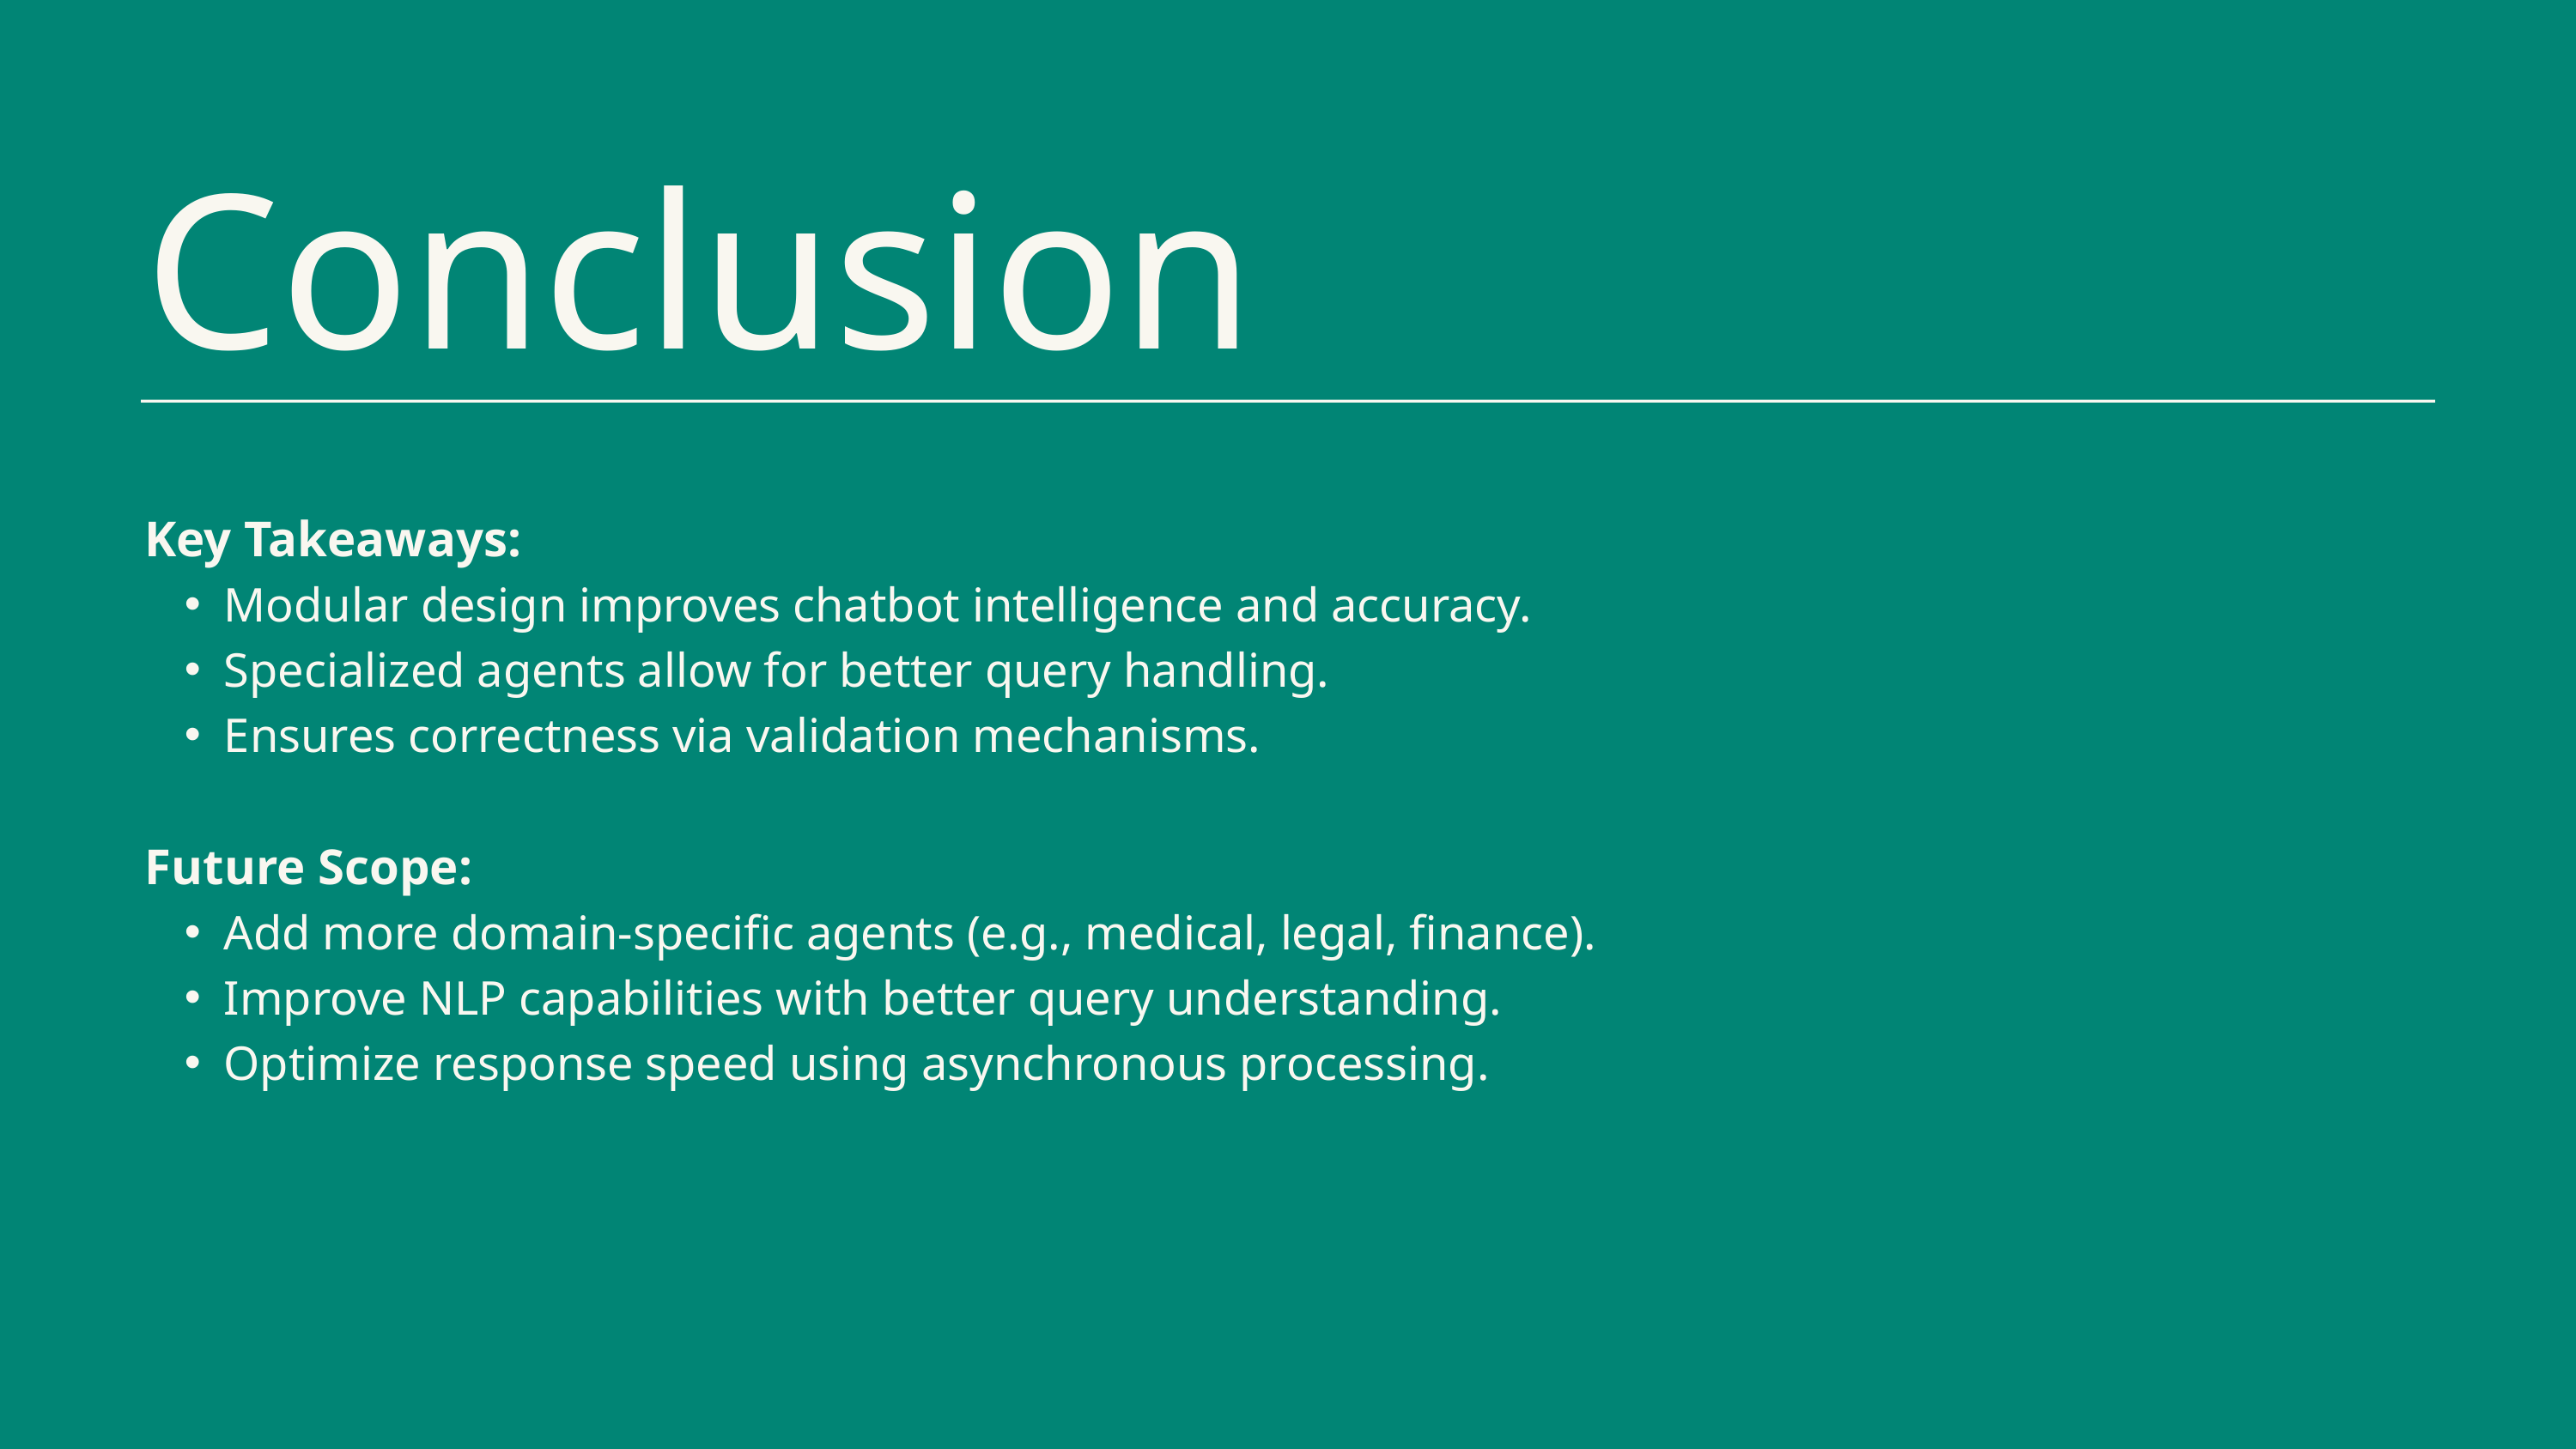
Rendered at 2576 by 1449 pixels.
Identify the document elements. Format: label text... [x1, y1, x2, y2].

text_box Conclusion [144, 177, 1321, 392]
text_box Key Takeaways: Modular design improves chatbot intelligence and accuracy. Specialized agents allow for better query handling. Ensures correctness via validation mechanisms. Future Scope: Add more domain-specific agents (e.g., medical, legal, finance). Improve NLP capabilities with better query understanding. Optimize response speed using asynchronous processing. [144, 498, 1929, 1155]
